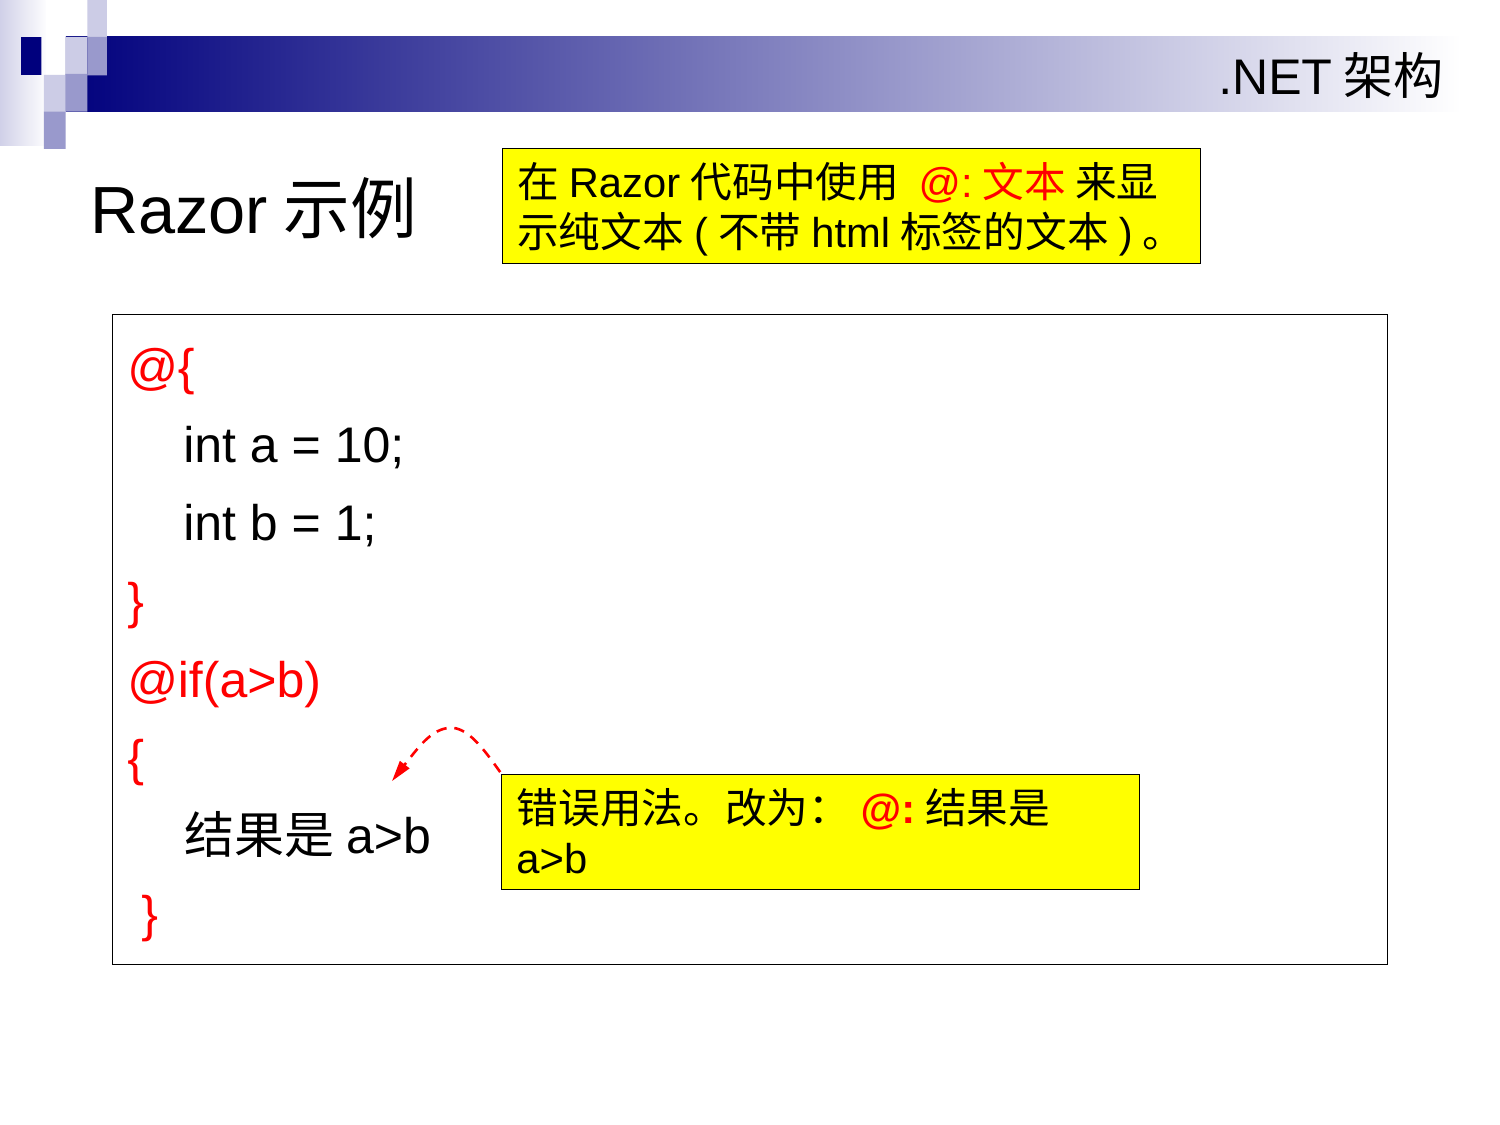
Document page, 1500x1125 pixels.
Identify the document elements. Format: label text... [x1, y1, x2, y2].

list @{ int a = 10; int b = 1; } @if(a>b) { 结果是a>b } [112, 314, 1388, 965]
text_box [392, 725, 502, 781]
text_box 错误用法。改为：@:结果是a>b [501, 774, 1140, 890]
text_box 在Razor代码中使用 @:文本 来显示纯文本(不带html标签的文本)。 [502, 148, 1201, 264]
title Razor示例 [75, 125, 1425, 289]
